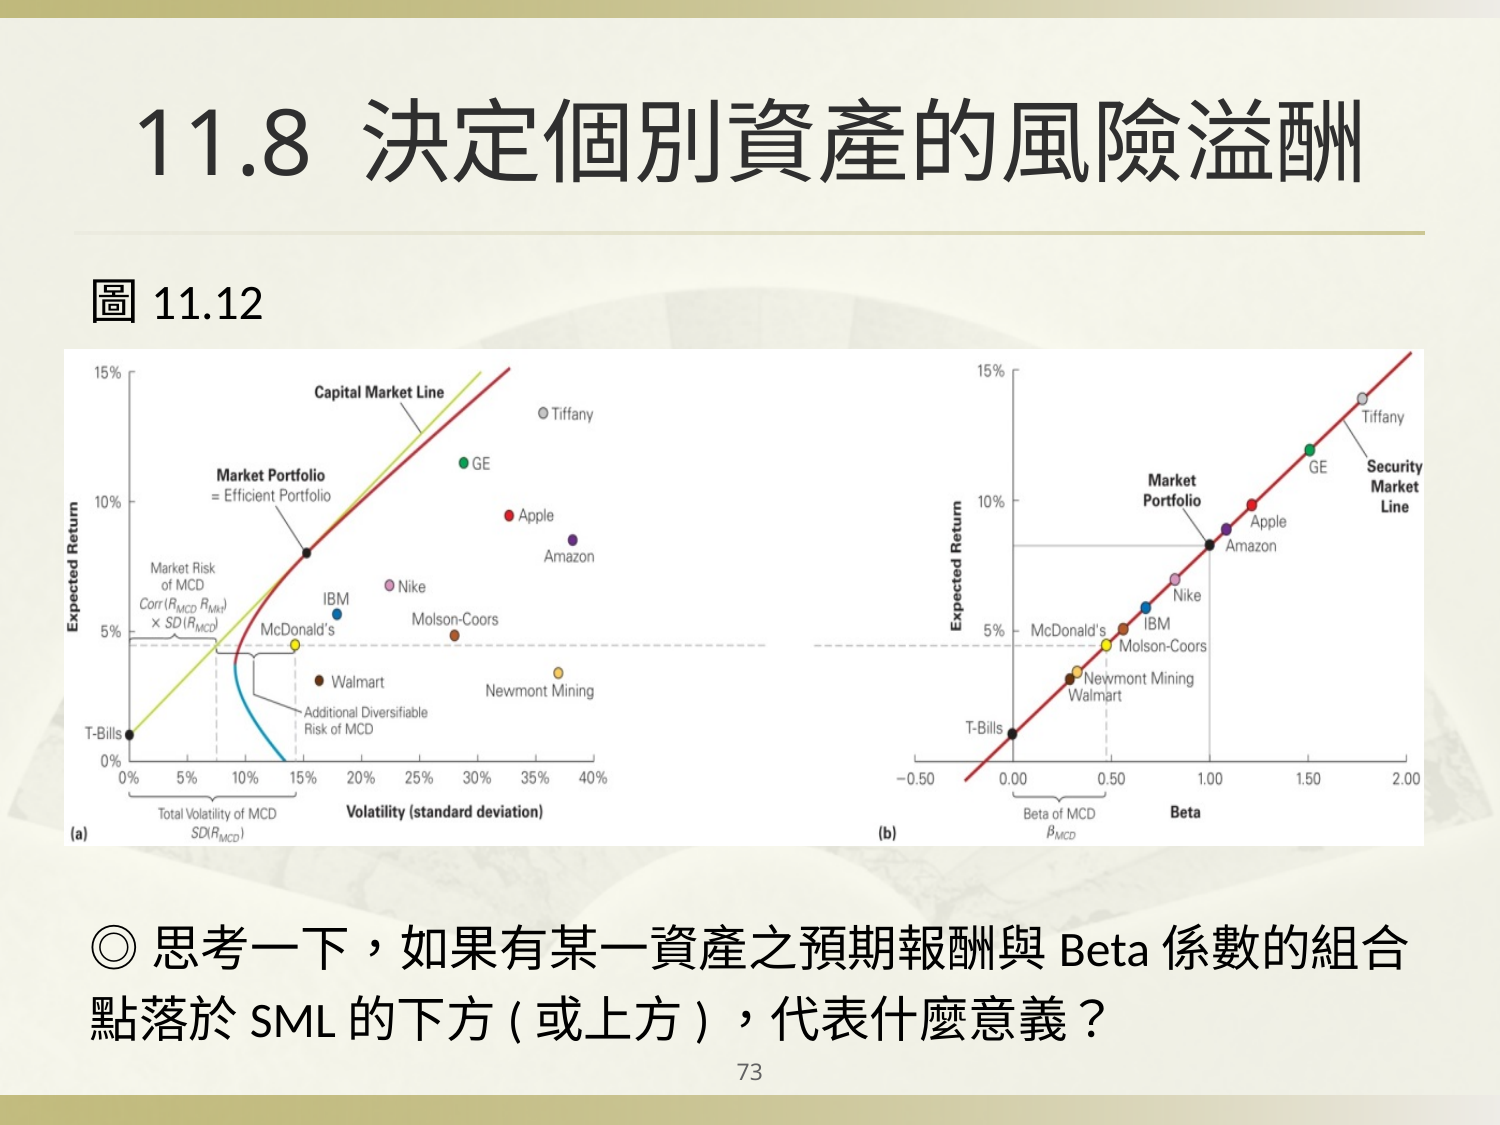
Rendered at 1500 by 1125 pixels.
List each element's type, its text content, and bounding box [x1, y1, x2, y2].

list 圖11.12 ◎思考一下，如果有某一資產之預期報酬與Beta係數的組合點落於SML的下方(或上方)，代表什麼意義？ [75, 855, 1425, 1059]
slide_number 73 [675, 1050, 825, 1097]
title 11.8 決定個別資產的風險溢酬 [75, 45, 1425, 233]
list 圖11.12 ◎思考一下，如果有某一資產之預期報酬與Beta係數的組合點落於SML的下方(或上方)，代表什麼意義？ [75, 262, 1425, 351]
picture [64, 349, 1424, 847]
